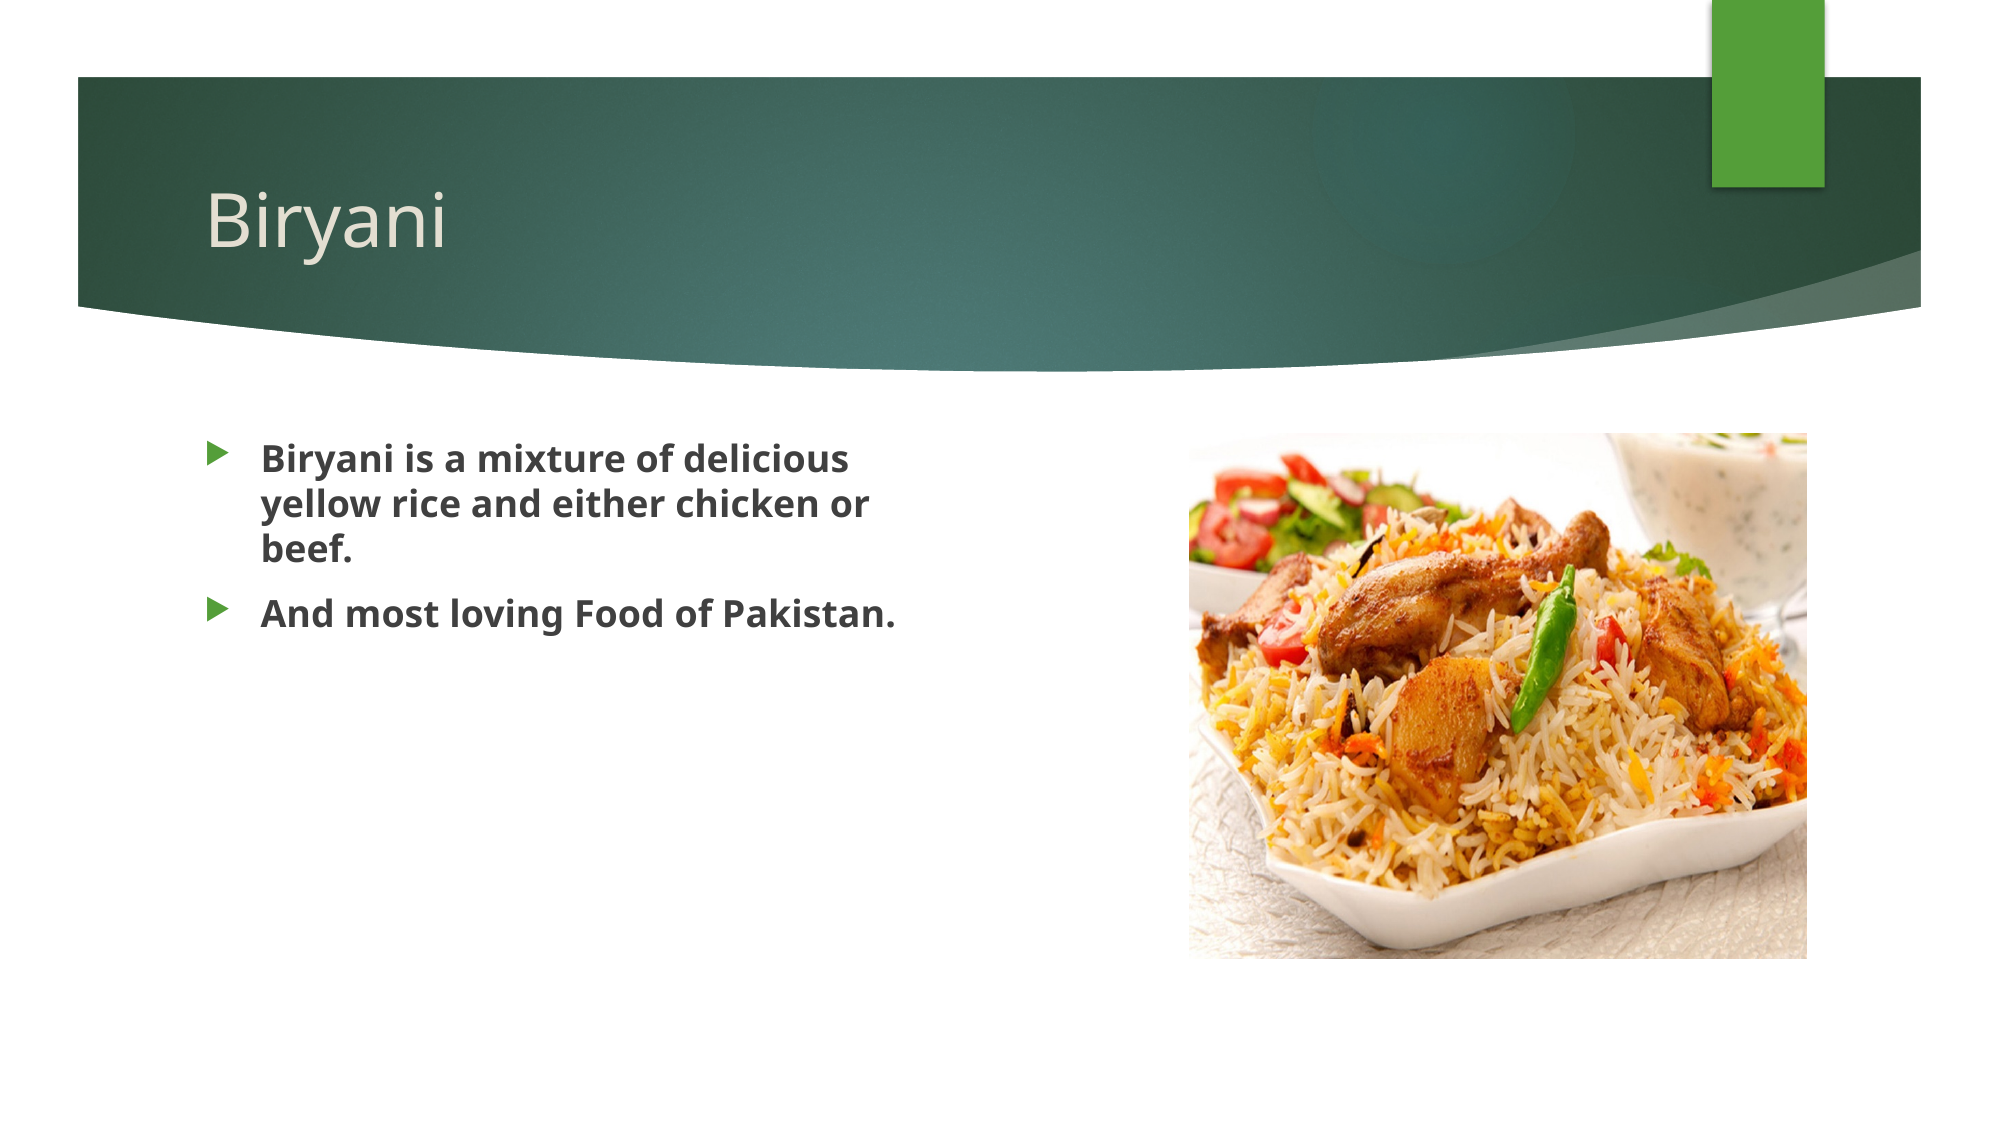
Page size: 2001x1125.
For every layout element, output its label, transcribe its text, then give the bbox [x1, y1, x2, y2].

list Biryani is a mixture of delicious yellow rice and either chicken or beef. And most loving Food of Pakistan. [189, 427, 1638, 988]
title Biryani [189, 159, 1627, 276]
picture [1189, 433, 1807, 959]
